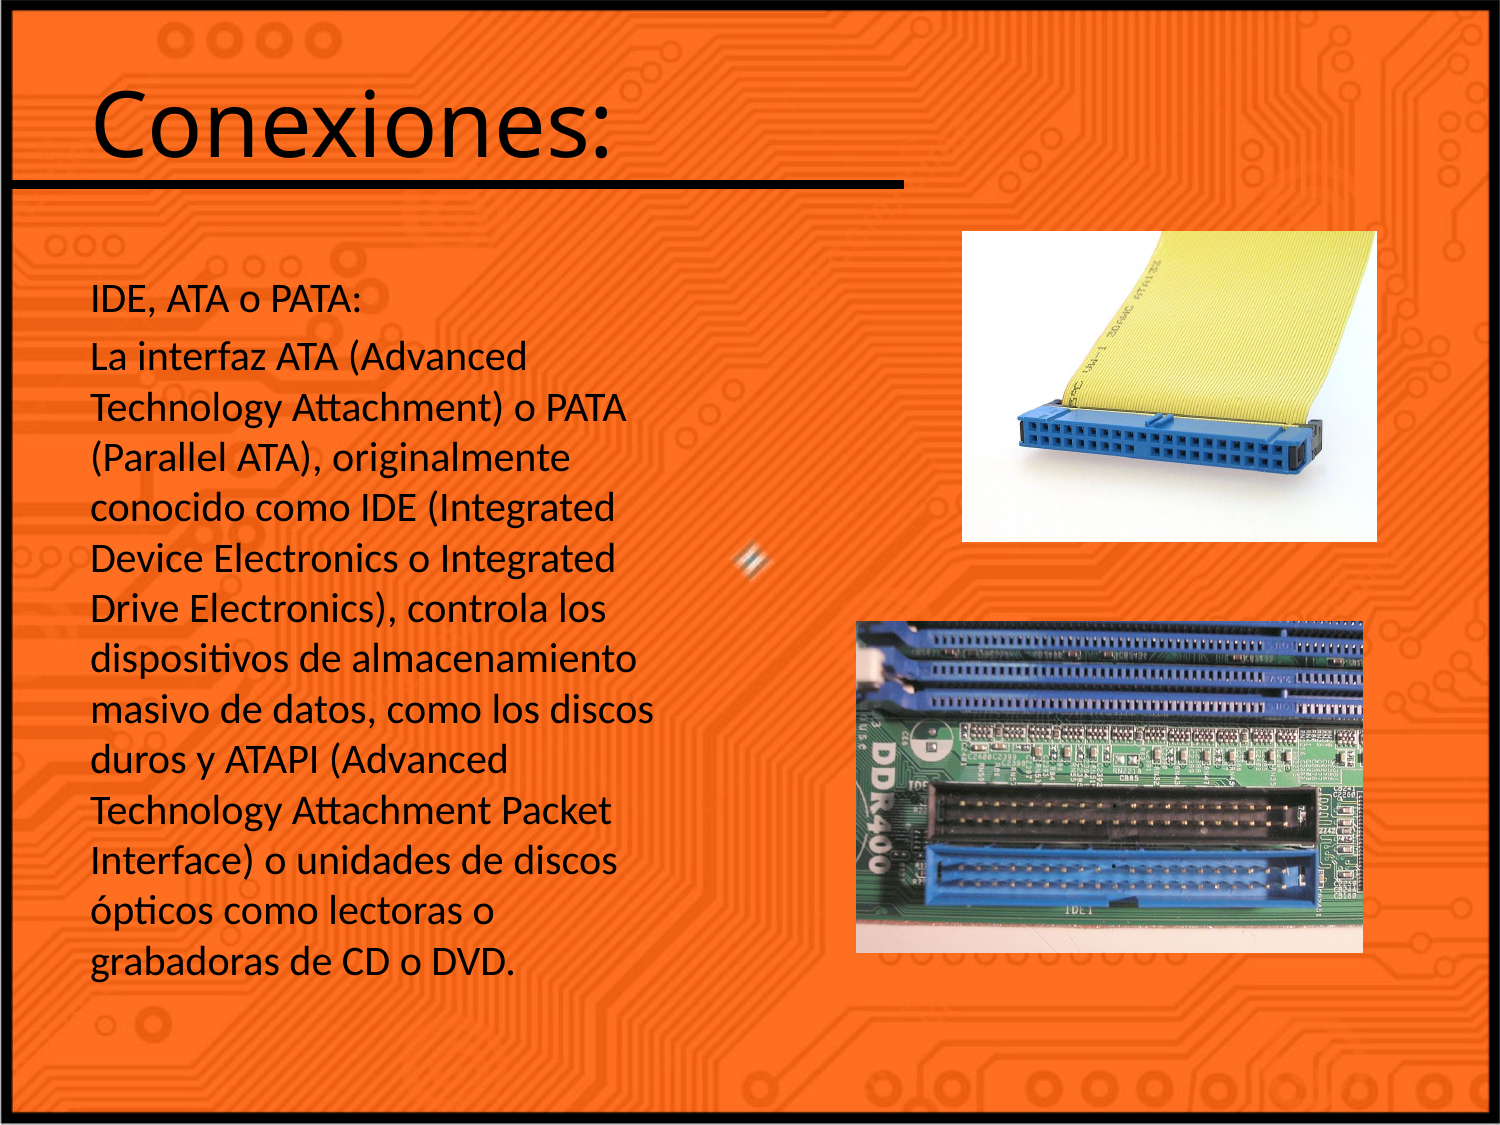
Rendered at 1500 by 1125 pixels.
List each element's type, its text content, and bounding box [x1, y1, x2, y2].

title Conexiones: [75, 45, 1425, 197]
list IDE, ATA o PATA: La interfaz ATA (Advanced Technology Attachment) o PATA (Parallel ATA), originalmente conocido como IDE (Integrated Device Electronics o Integrated Drive Electronics), controla los dispositivos de almacenamiento masivo de datos, como los discos duros y ATAPI (Advanced Technology Attachment Packet Interface) o unidades de discos ópticos como lectoras o grabadoras de CD o DVD. [75, 262, 680, 1005]
picture [0, 0, 1500, 1125]
